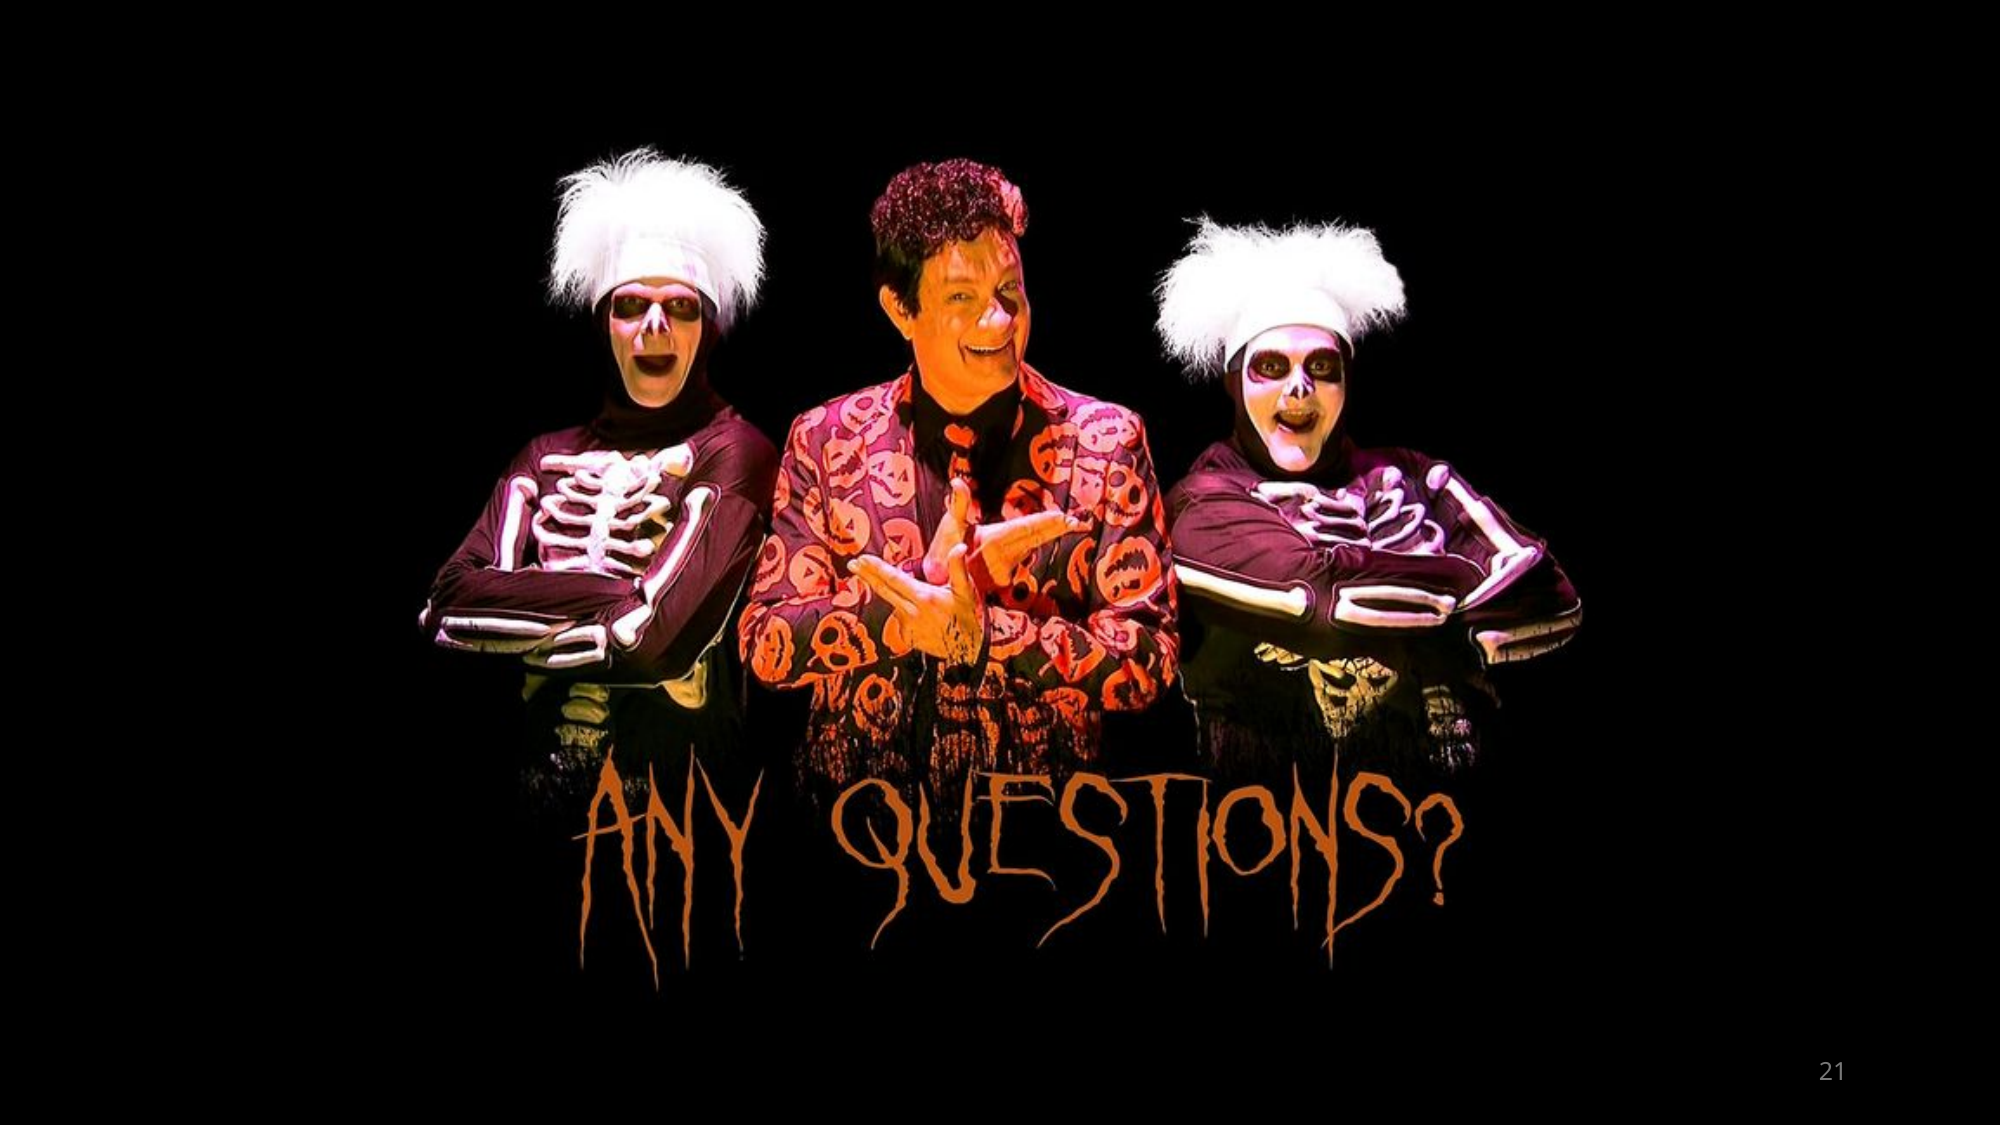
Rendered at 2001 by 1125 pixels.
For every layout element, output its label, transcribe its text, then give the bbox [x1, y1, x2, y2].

picture [361, 114, 1638, 1011]
slide_number 21 [1412, 1042, 1863, 1103]
